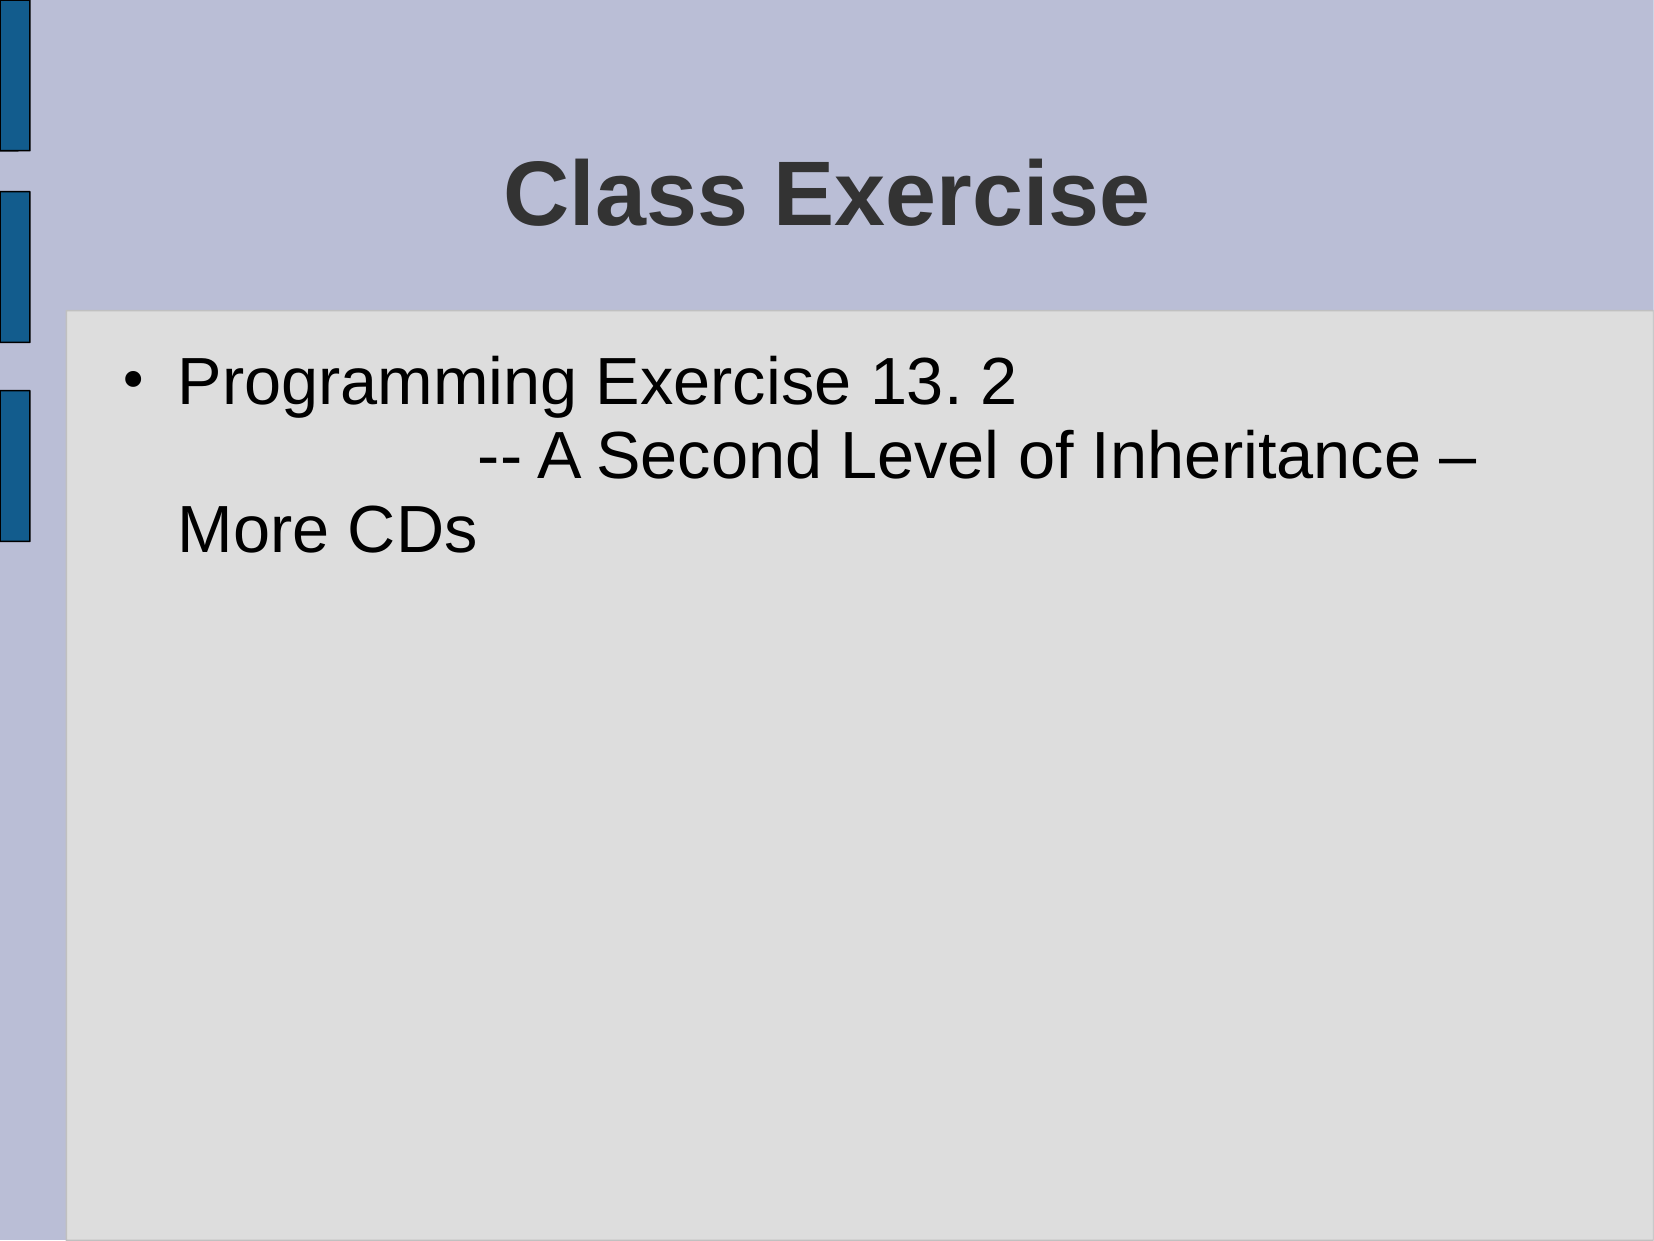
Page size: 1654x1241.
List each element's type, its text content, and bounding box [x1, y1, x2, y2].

list Programming Exercise 13. 2 -- A Second Level of Inheritance – More CDs [121, 344, 1534, 1126]
title Class Exercise [121, 90, 1534, 298]
